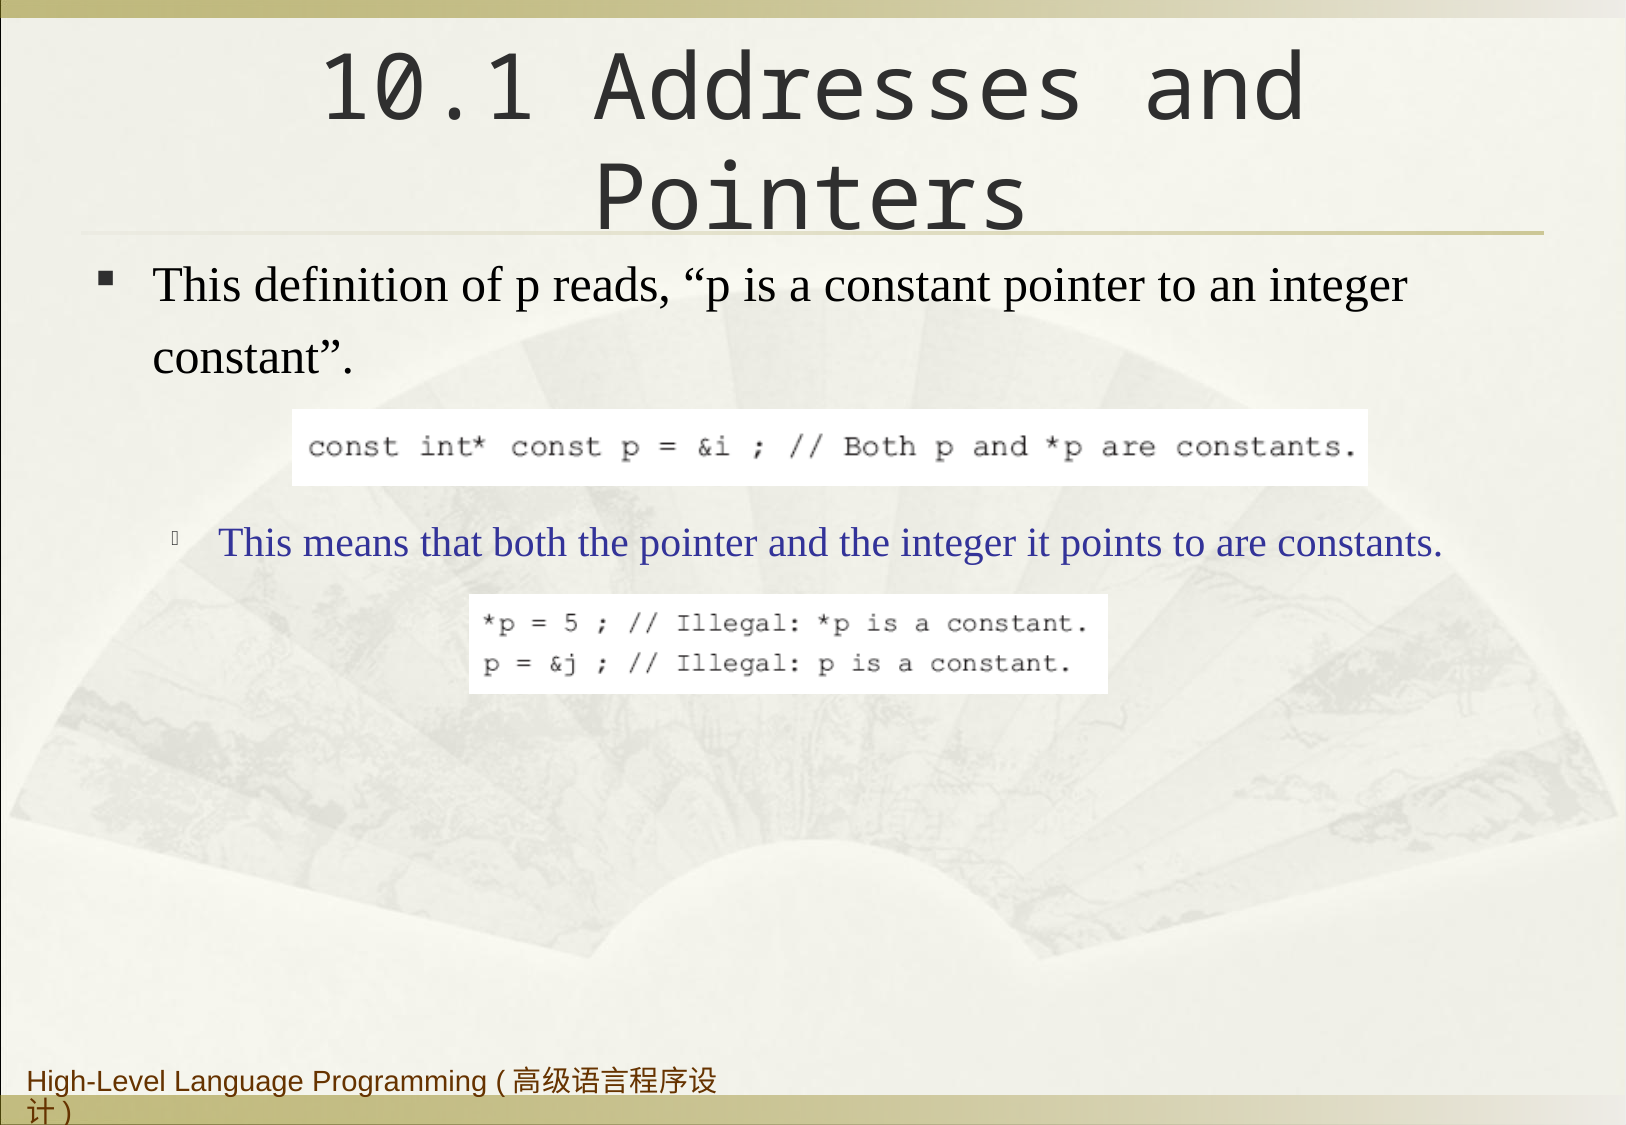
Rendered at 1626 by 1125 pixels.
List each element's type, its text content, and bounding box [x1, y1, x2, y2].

title 10.1 Addresses and Pointers [81, 44, 1544, 231]
list This definition of p reads, “p is a constant pointer to an integer constant”. This means that both the pointer and the integer it points to are constants. [81, 231, 1581, 1001]
picture [0, 0, 1626, 1125]
